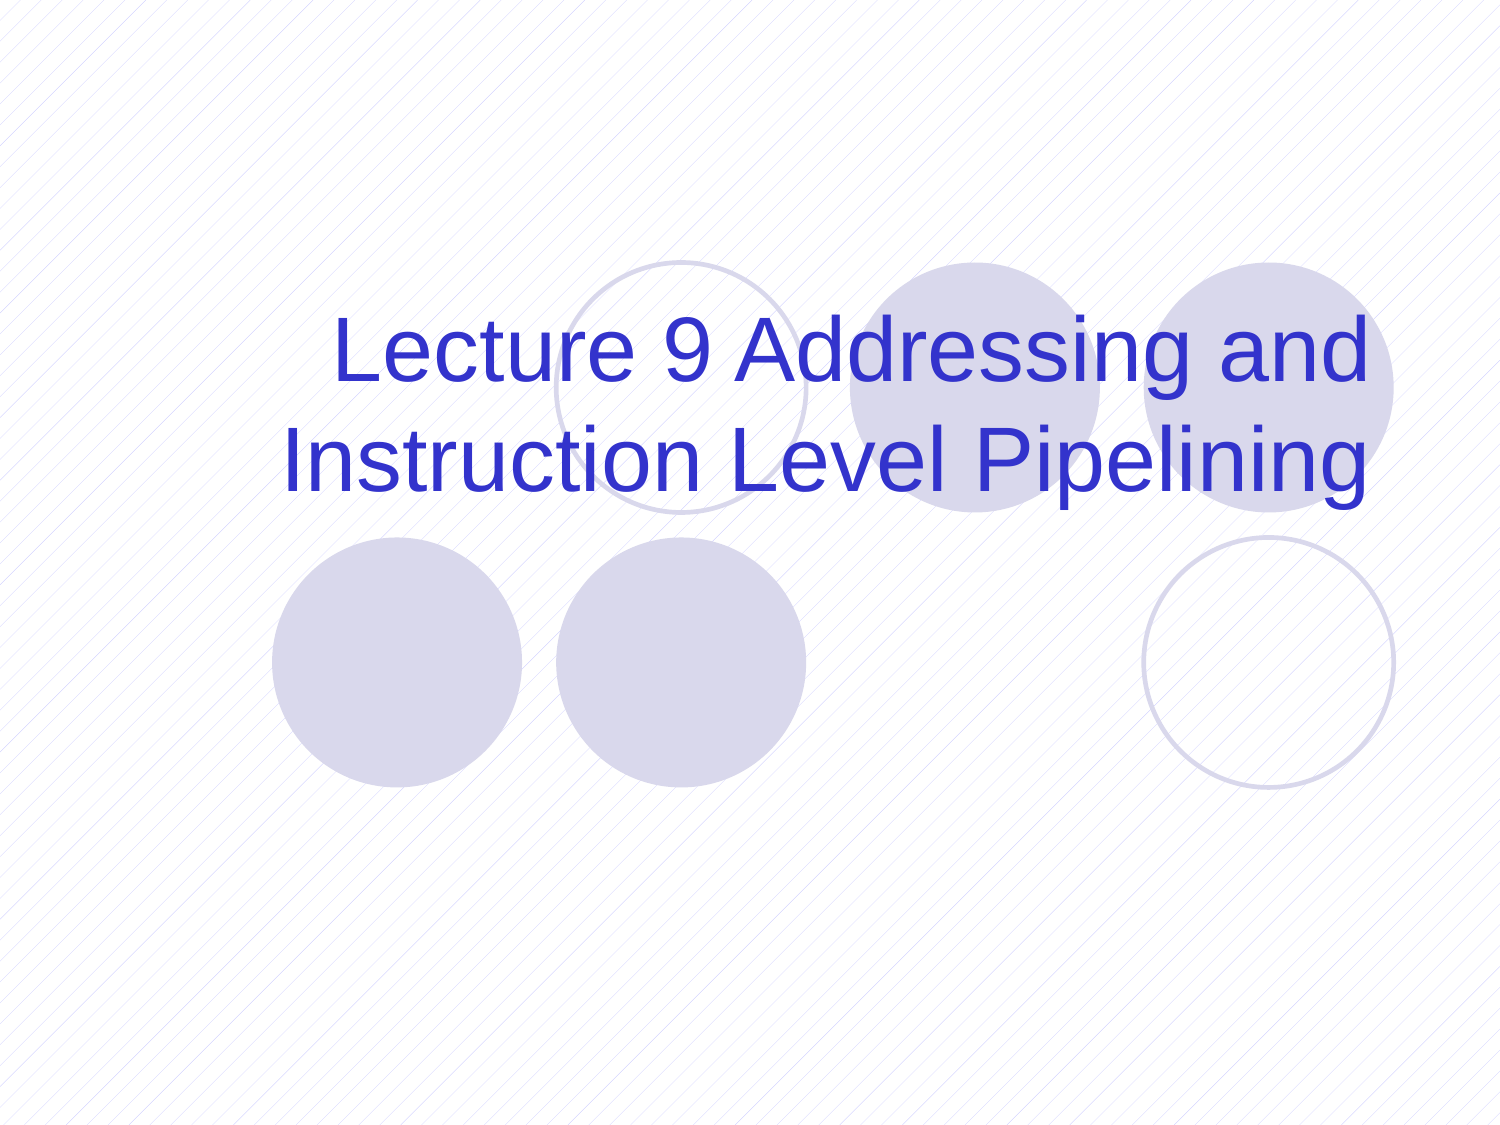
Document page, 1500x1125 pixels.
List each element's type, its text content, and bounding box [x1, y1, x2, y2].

title Lecture 9 Addressing and Instruction Level Pipelining [112, 200, 1388, 518]
